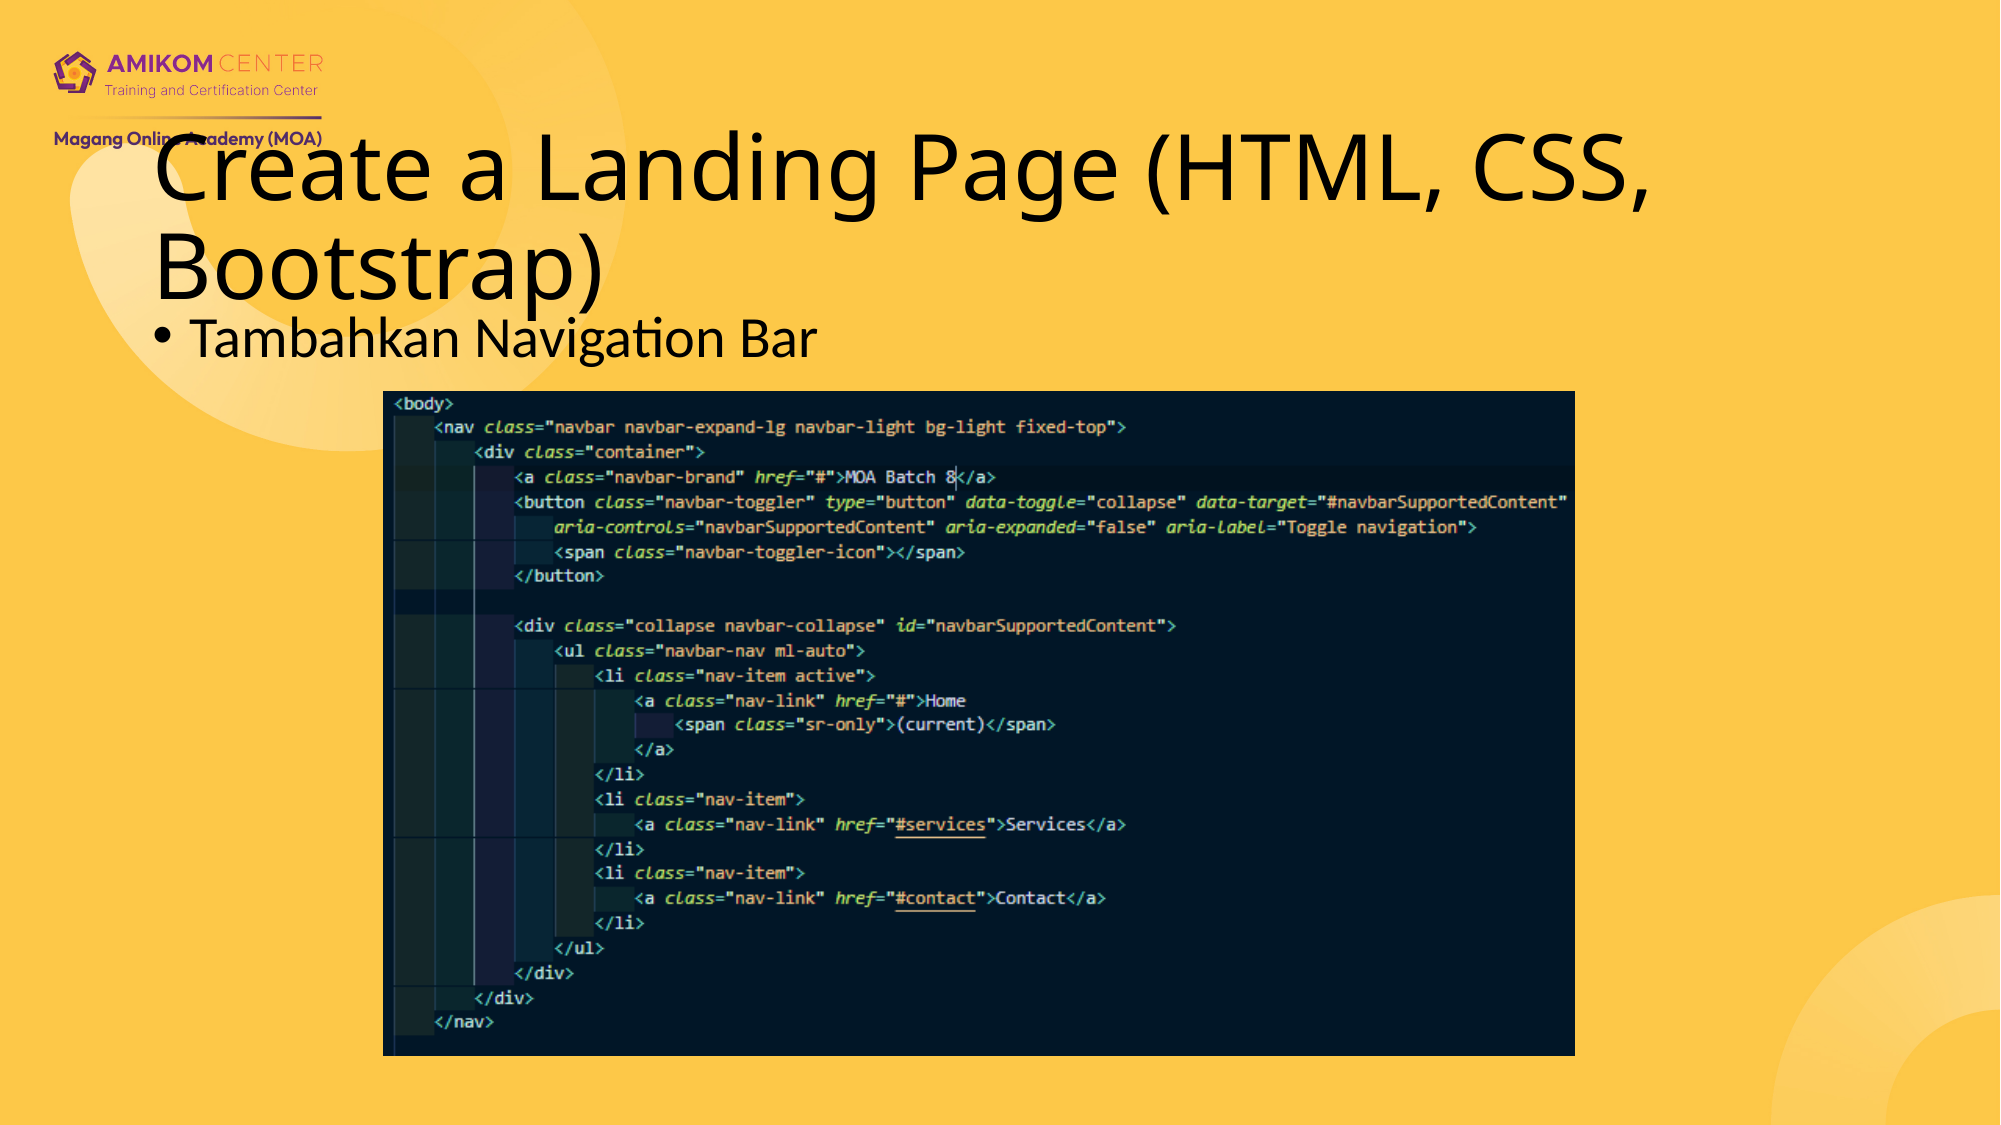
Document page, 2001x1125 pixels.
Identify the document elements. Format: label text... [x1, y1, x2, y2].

title Create a Landing Page (HTML, CSS, Bootstrap) [137, 111, 1863, 299]
picture [0, 0, 2001, 1125]
list Tambahkan Navigation Bar [137, 299, 1863, 1014]
